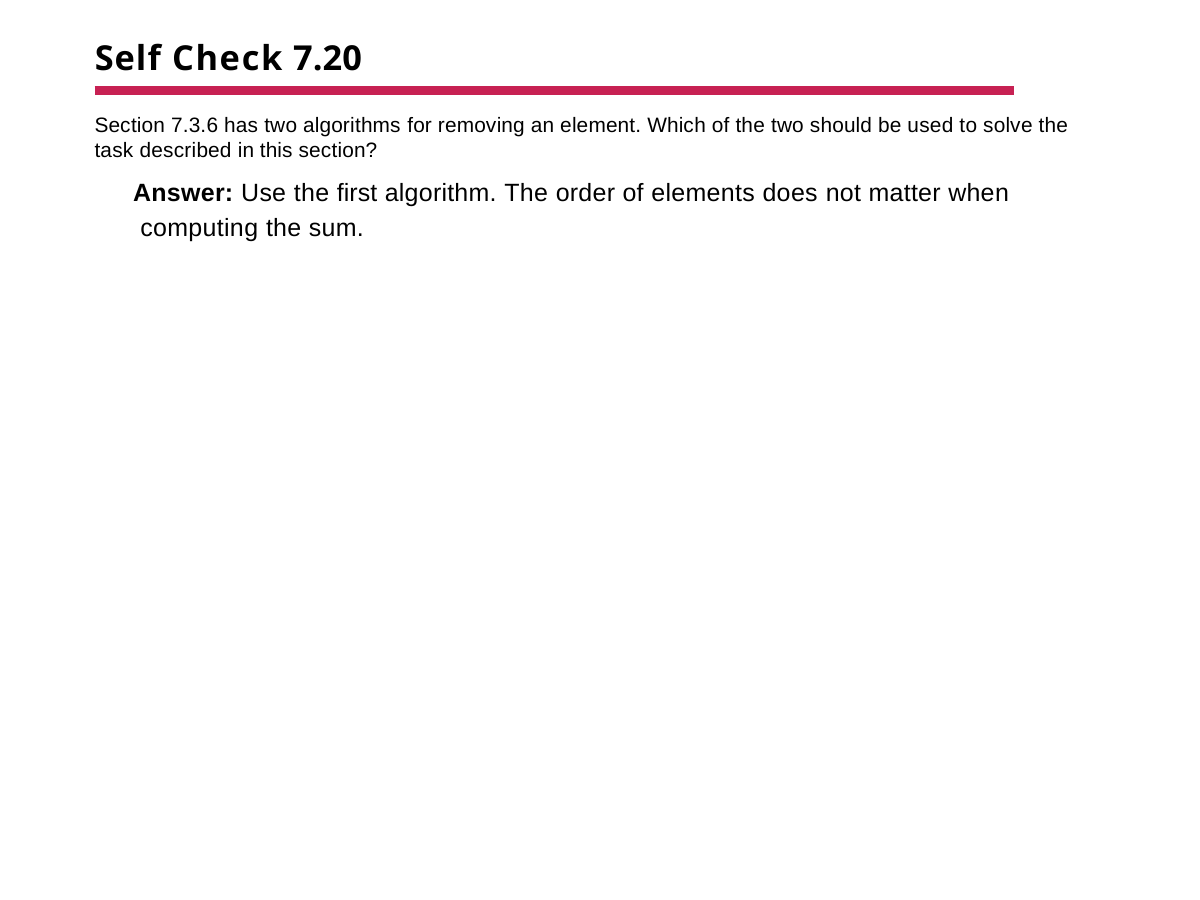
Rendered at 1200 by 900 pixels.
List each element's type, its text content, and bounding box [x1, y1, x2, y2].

text_box Section 7.3.6 has two algorithms for removing an element. Which of the two should be used to solve the task described in this section? Answer: Use the first algorithm. The order of elements does not matter when computing the sum. [92, 111, 1078, 242]
title Self Check 7.20 [92, 35, 1108, 187]
